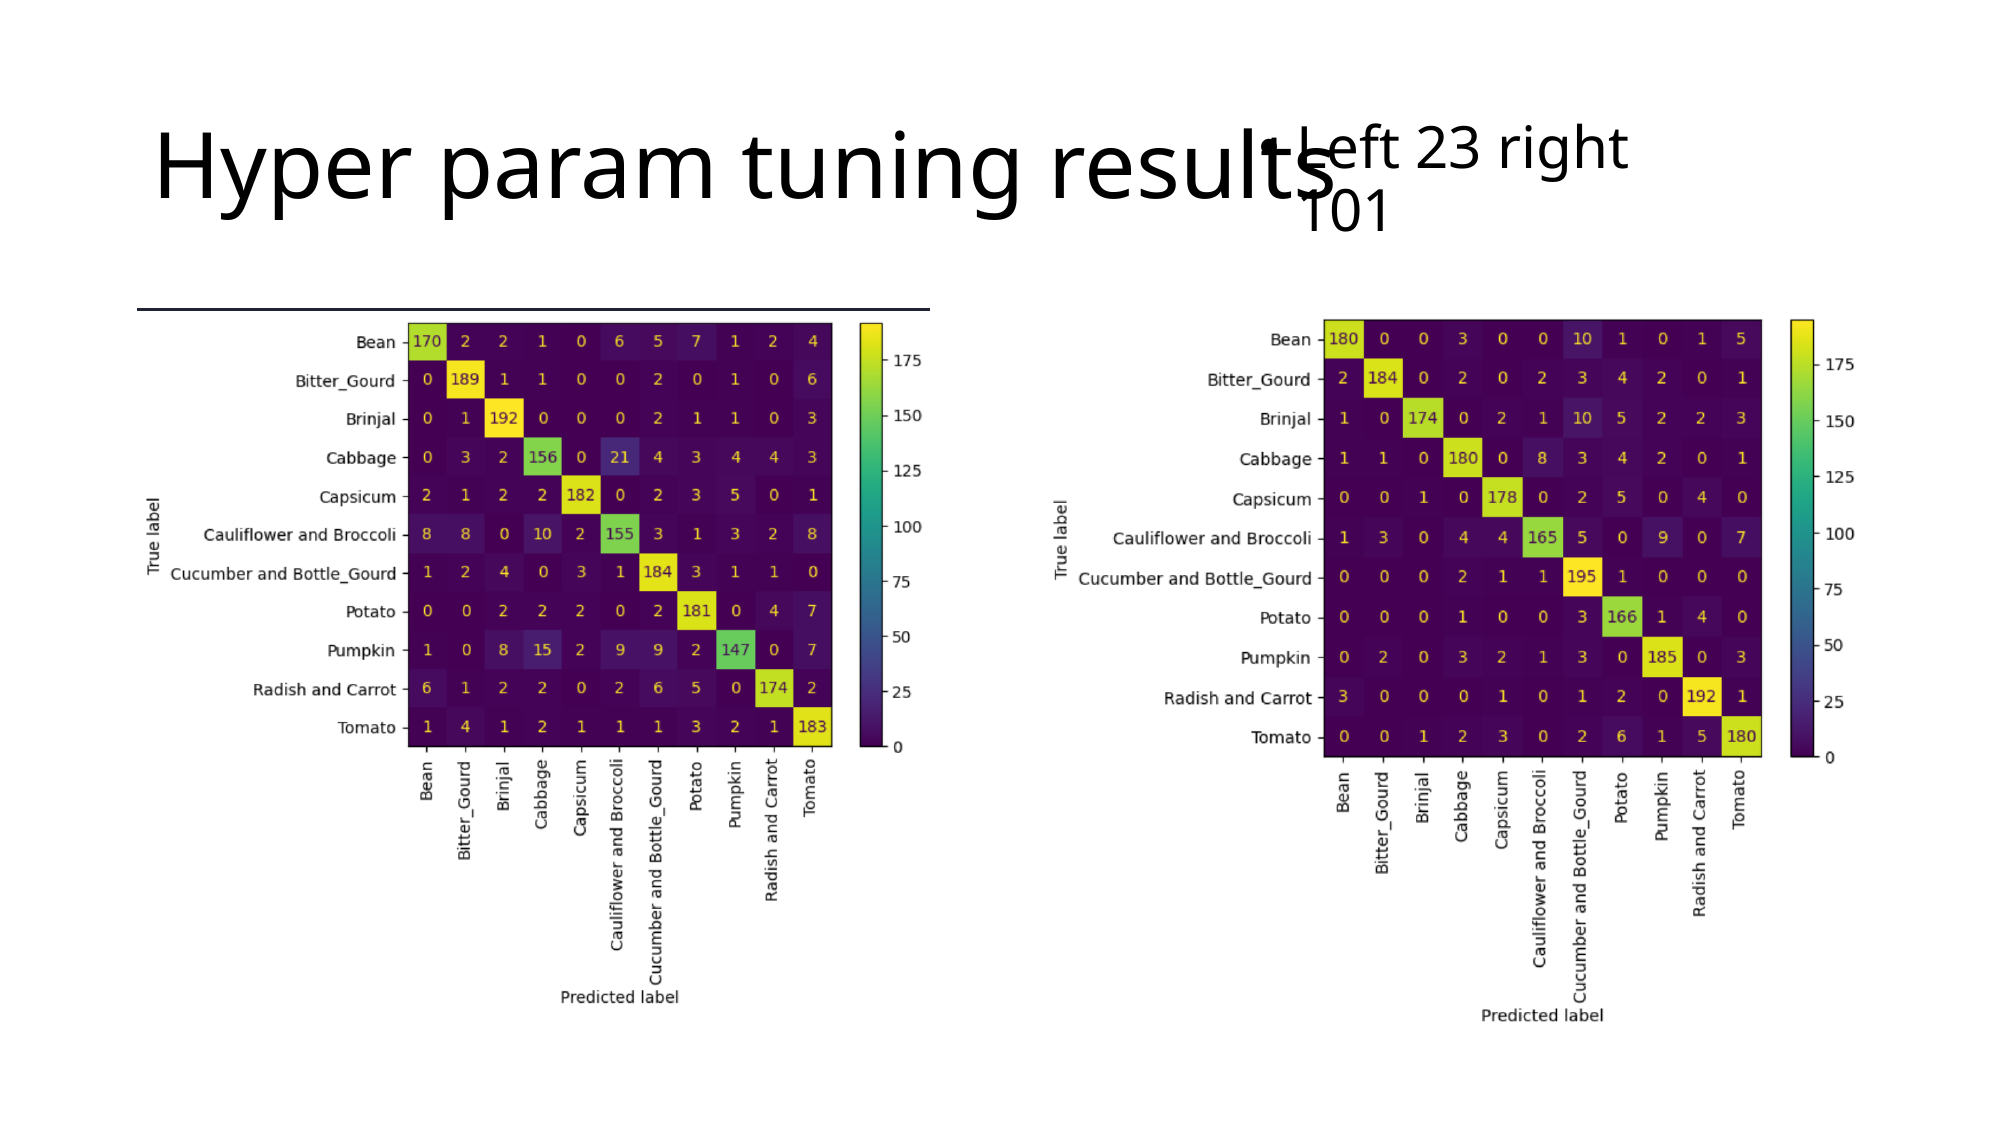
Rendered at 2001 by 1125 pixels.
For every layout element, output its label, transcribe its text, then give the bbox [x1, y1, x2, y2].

title Hyper param tuning results [137, 59, 1863, 278]
picture [1044, 307, 1863, 1033]
picture [136, 307, 931, 1012]
list Left 23 right 101 [1243, 110, 1729, 227]
